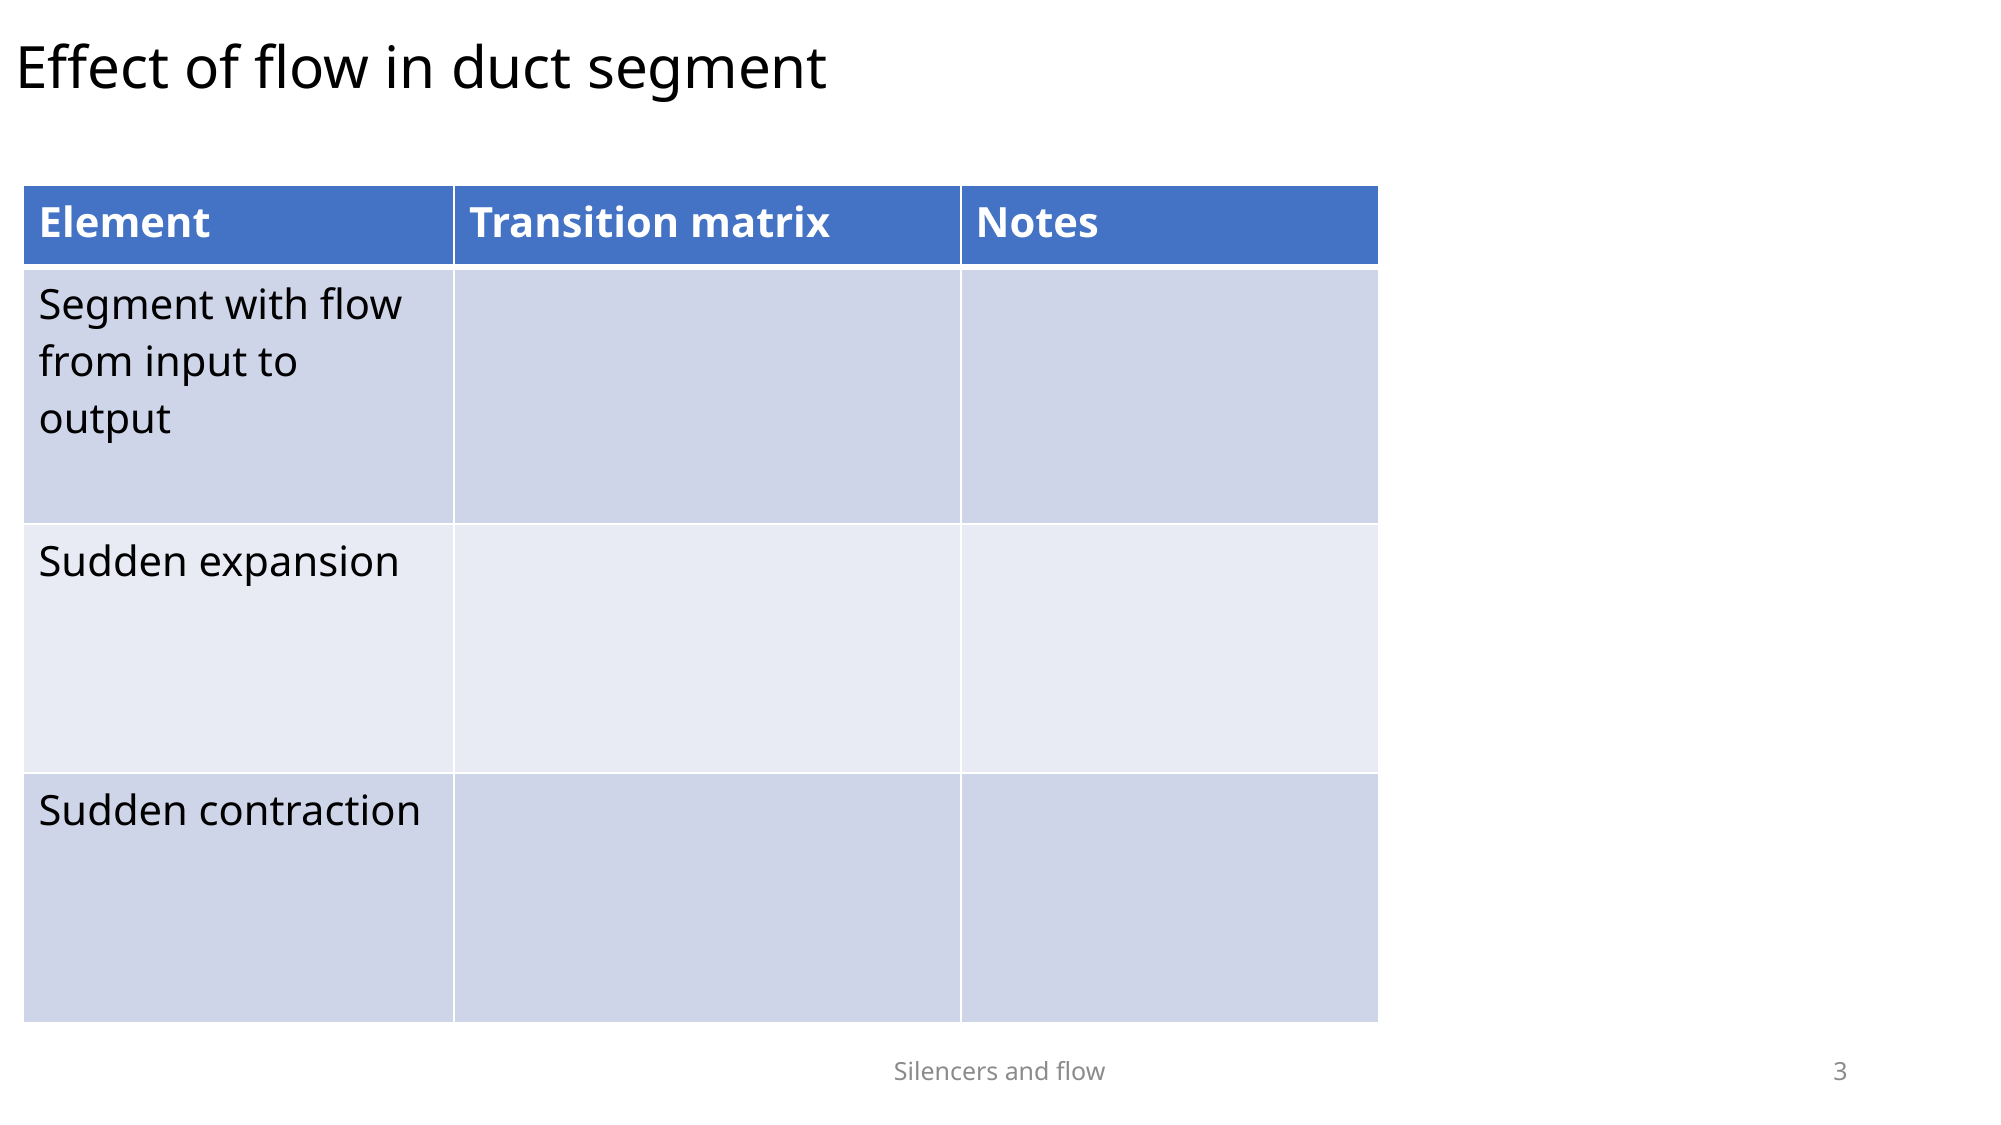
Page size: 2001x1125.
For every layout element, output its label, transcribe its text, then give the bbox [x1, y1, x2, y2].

slide_number 3 [1412, 1042, 1863, 1103]
footer Silencers and flow [662, 1042, 1338, 1103]
title Effect of flow in duct segment [0, 0, 2000, 140]
